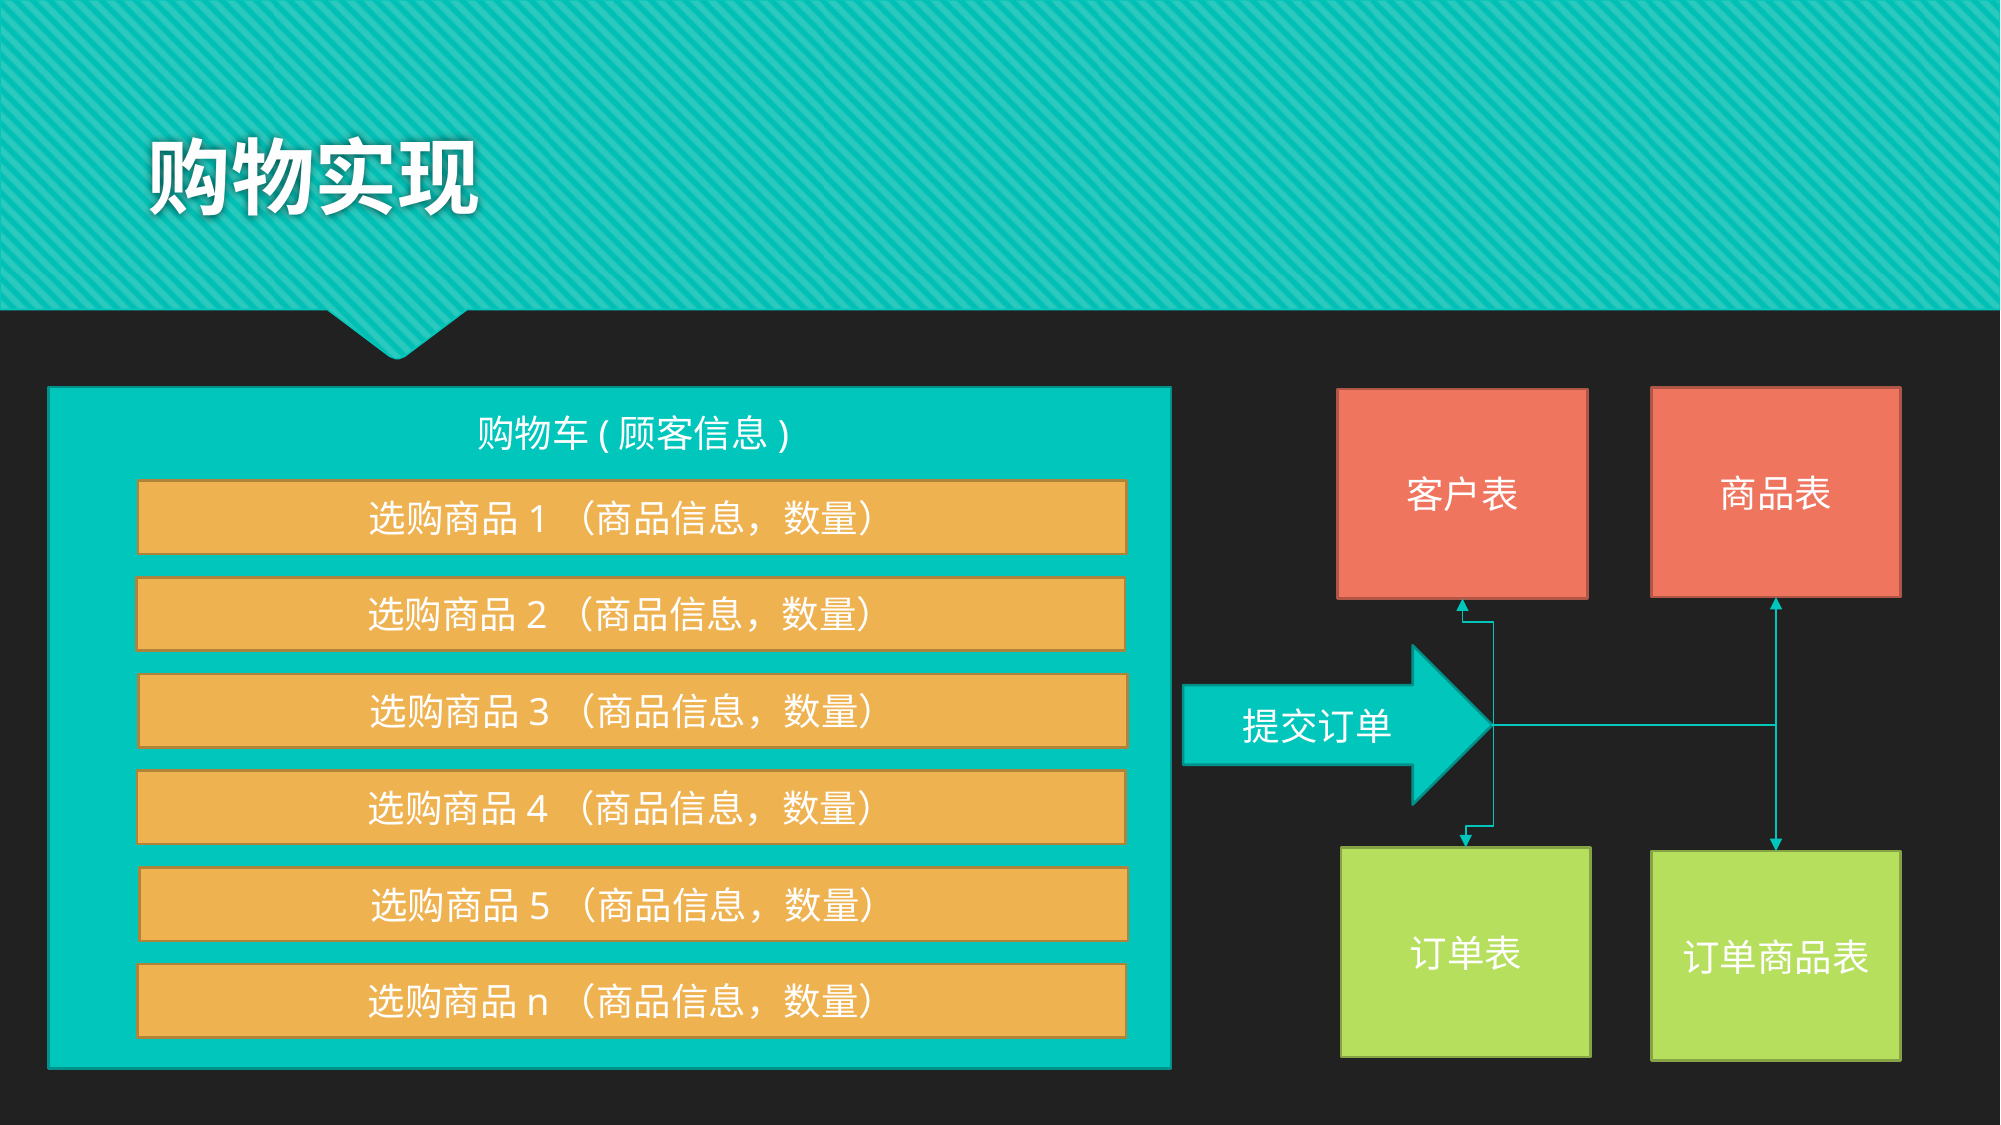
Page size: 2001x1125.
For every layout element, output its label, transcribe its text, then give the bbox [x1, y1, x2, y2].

text_box 提交订单 [1181, 683, 1337, 767]
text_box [1462, 596, 1777, 852]
title 购物实现 [132, 73, 1868, 233]
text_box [1337, 387, 1901, 1062]
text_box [48, 386, 1172, 1069]
